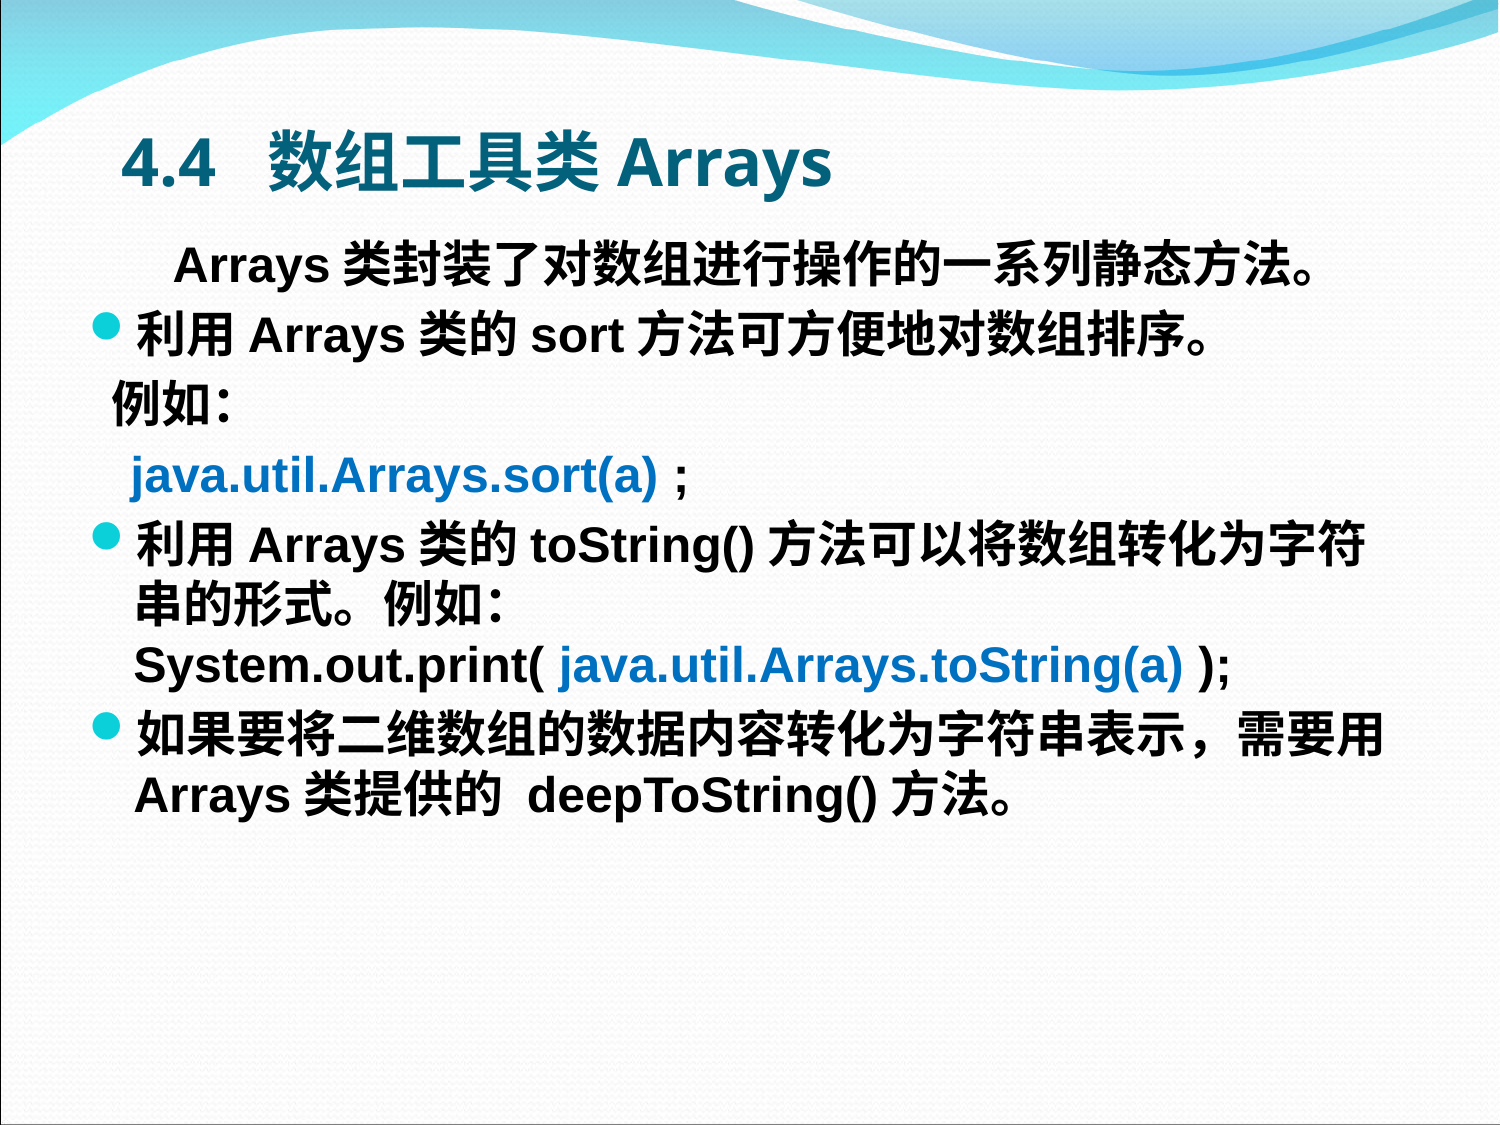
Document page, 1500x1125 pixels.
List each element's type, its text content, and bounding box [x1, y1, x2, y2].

picture [0, 0, 1500, 1125]
title 4.4 数组工具类Arrays [121, 87, 1366, 200]
list Arrays类封装了对数组进行操作的一系列静态方法。 利用Arrays类的sort方法可方便地对数组排序。 例如： java.util.Arrays.sort(a) ; 利用Arrays类的toString()方法可以将数组转化为字符串的形式。例如：System.out.print( java.util.Arrays.toString(a) ); 如果要将二维数组的数据内容转化为字符串表示，需要用 Arrays类提供的 deepToString()方法。 [73, 224, 1413, 813]
